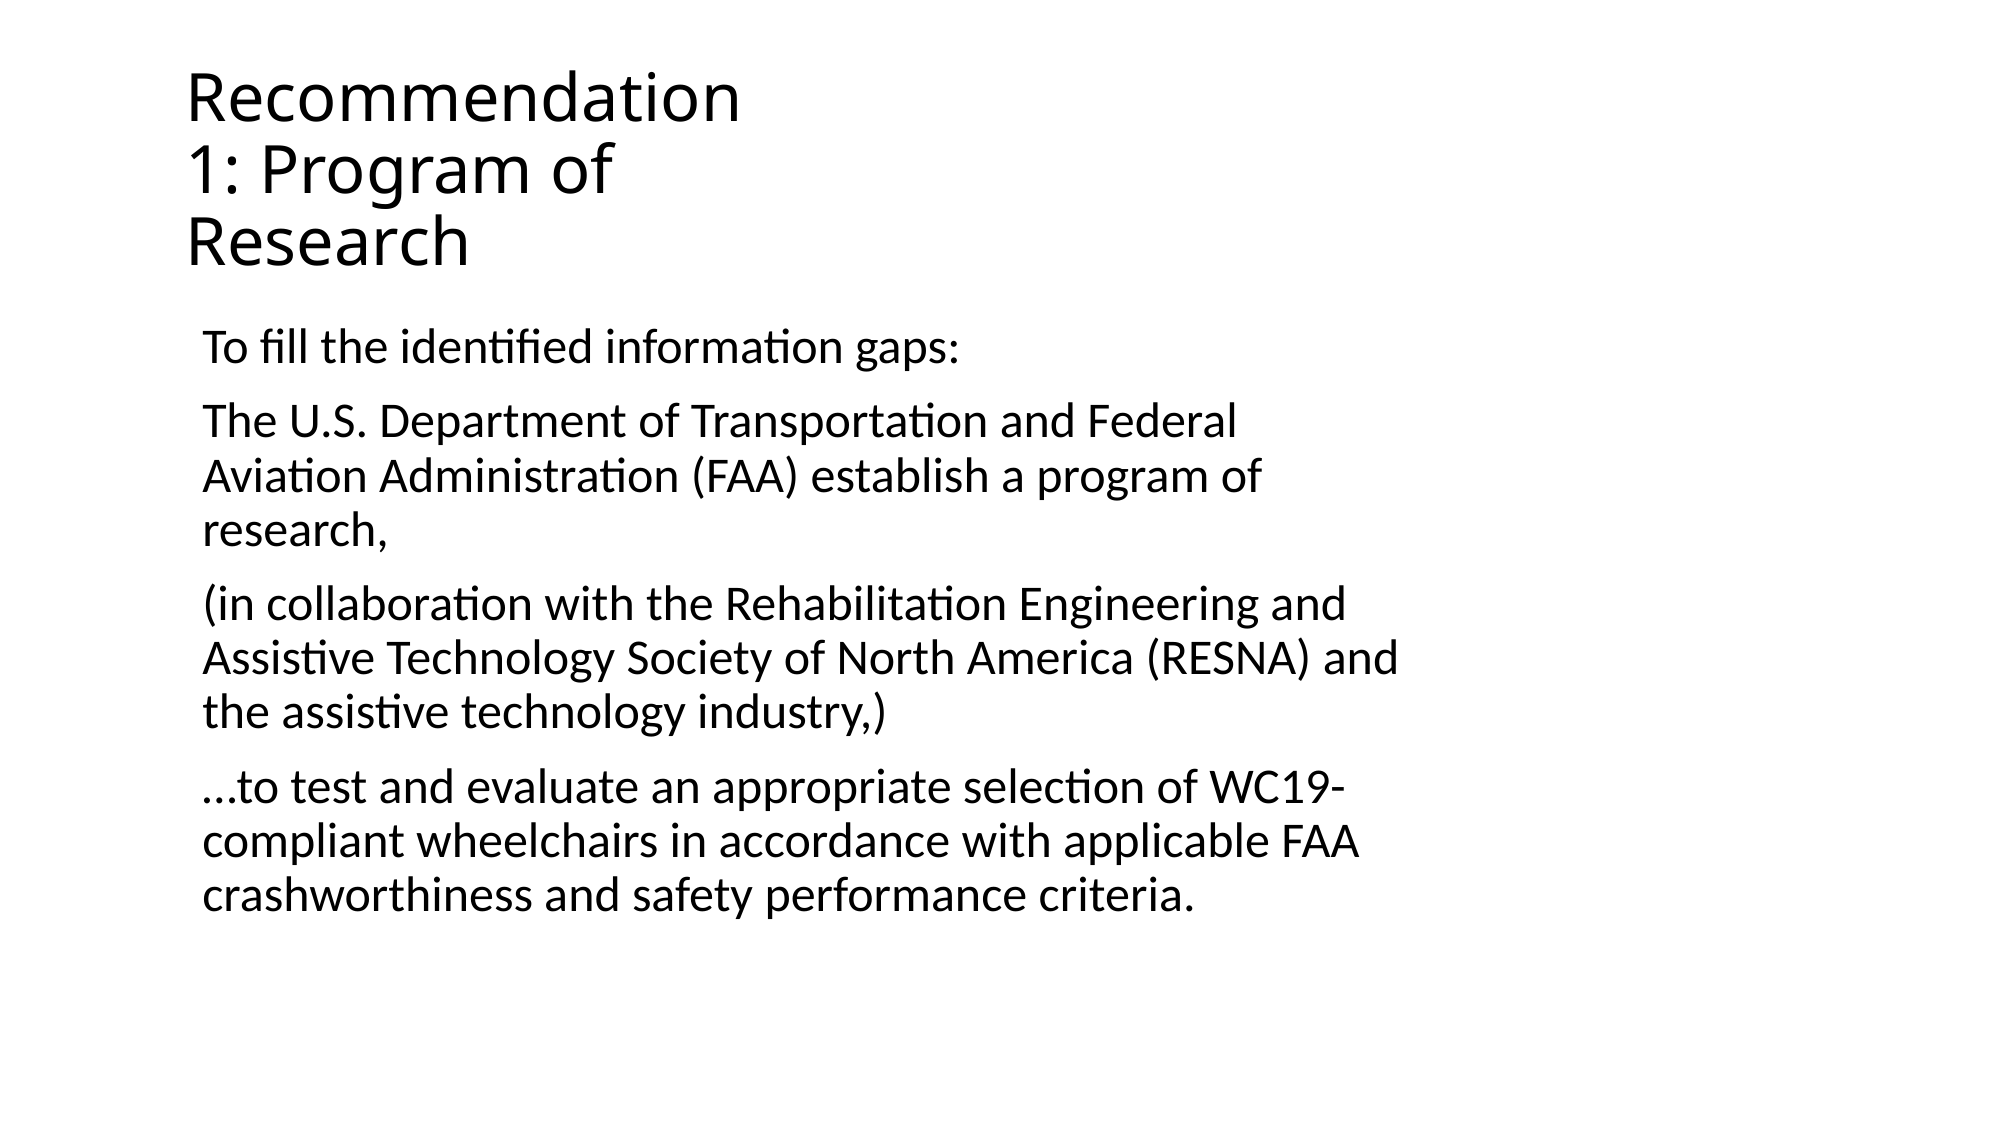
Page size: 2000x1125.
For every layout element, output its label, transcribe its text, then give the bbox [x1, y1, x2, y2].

list To fill the identified information gaps: The U.S. Department of Transportation and Federal Aviation Administration (FAA) establish a program of research, (in collaboration with the Rehabilitation Engineering and Assistive Technology Society of North America (RESNA) and the assistive technology industry,) …to test and evaluate an appropriate selection of WC19-compliant wheelchairs in accordance with applicable FAA crashworthiness and safety performance criteria. [187, 312, 1425, 1000]
title Recommendation 1: Program of Research [170, 62, 761, 288]
